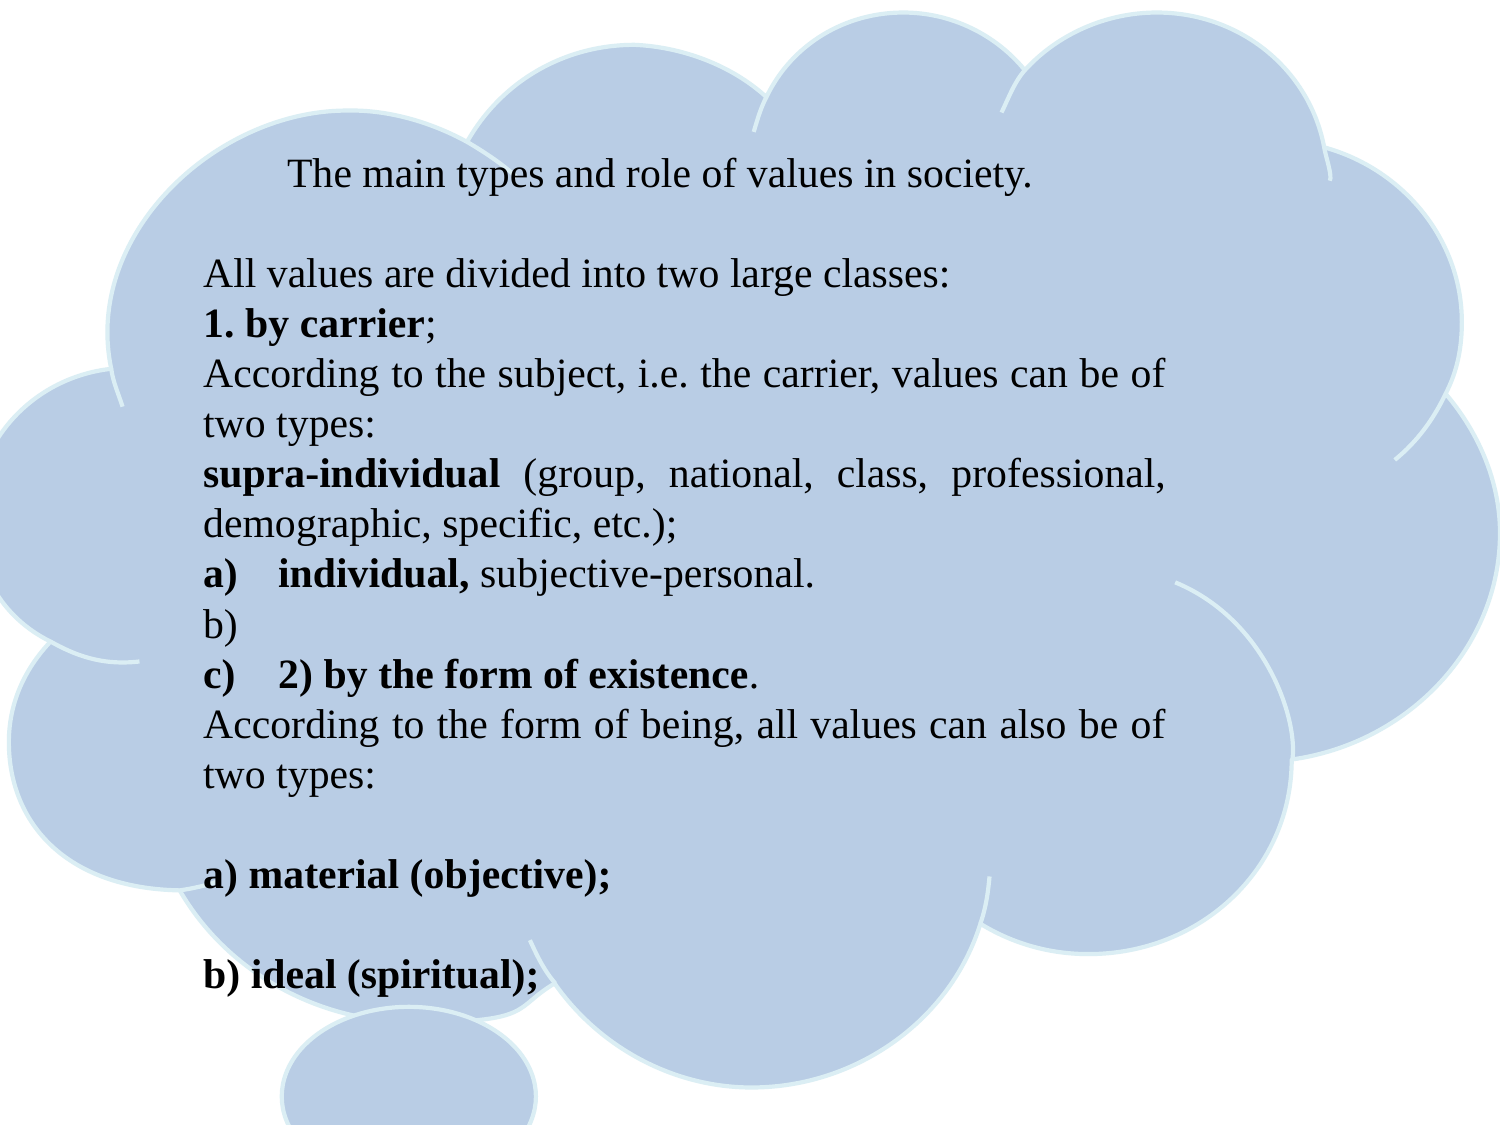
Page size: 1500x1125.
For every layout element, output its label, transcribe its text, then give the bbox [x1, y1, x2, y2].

text_box The main types and role of values in society. All values are divided into two large classes: 1. by carrier; According to the subject, i.e. the carrier, values can be of two types: supra-individual (group, national, class, professional, demographic, specific, etc.); individual, subjective-personal. 2) by the form of existence. According to the form of being, all values can also be of two types: a) material (objective); b) ideal (spiritual); [0, 12, 1500, 1125]
